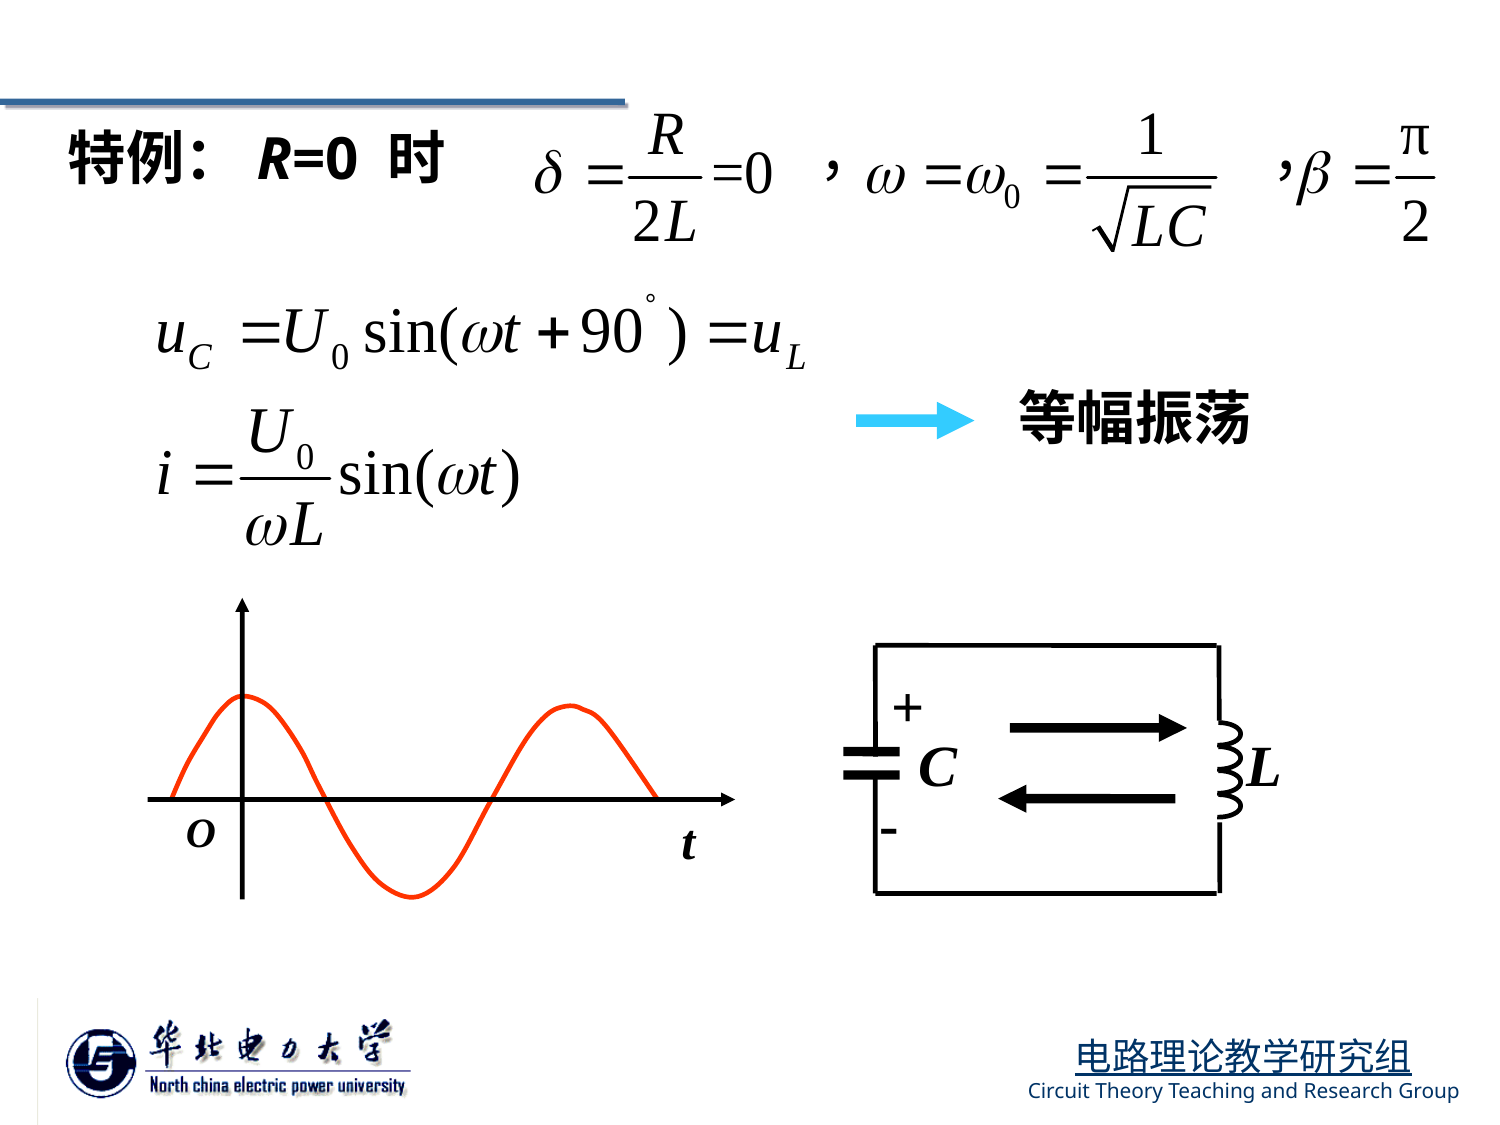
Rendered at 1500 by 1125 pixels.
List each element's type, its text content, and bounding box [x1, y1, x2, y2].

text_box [147, 597, 736, 900]
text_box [147, 279, 816, 558]
picture [37, 997, 413, 1125]
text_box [524, 95, 1447, 265]
text_box 等幅振荡 [986, 373, 1412, 459]
text_box [856, 414, 975, 427]
text_box 特例：R=0 时 [53, 113, 479, 199]
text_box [843, 645, 1282, 894]
